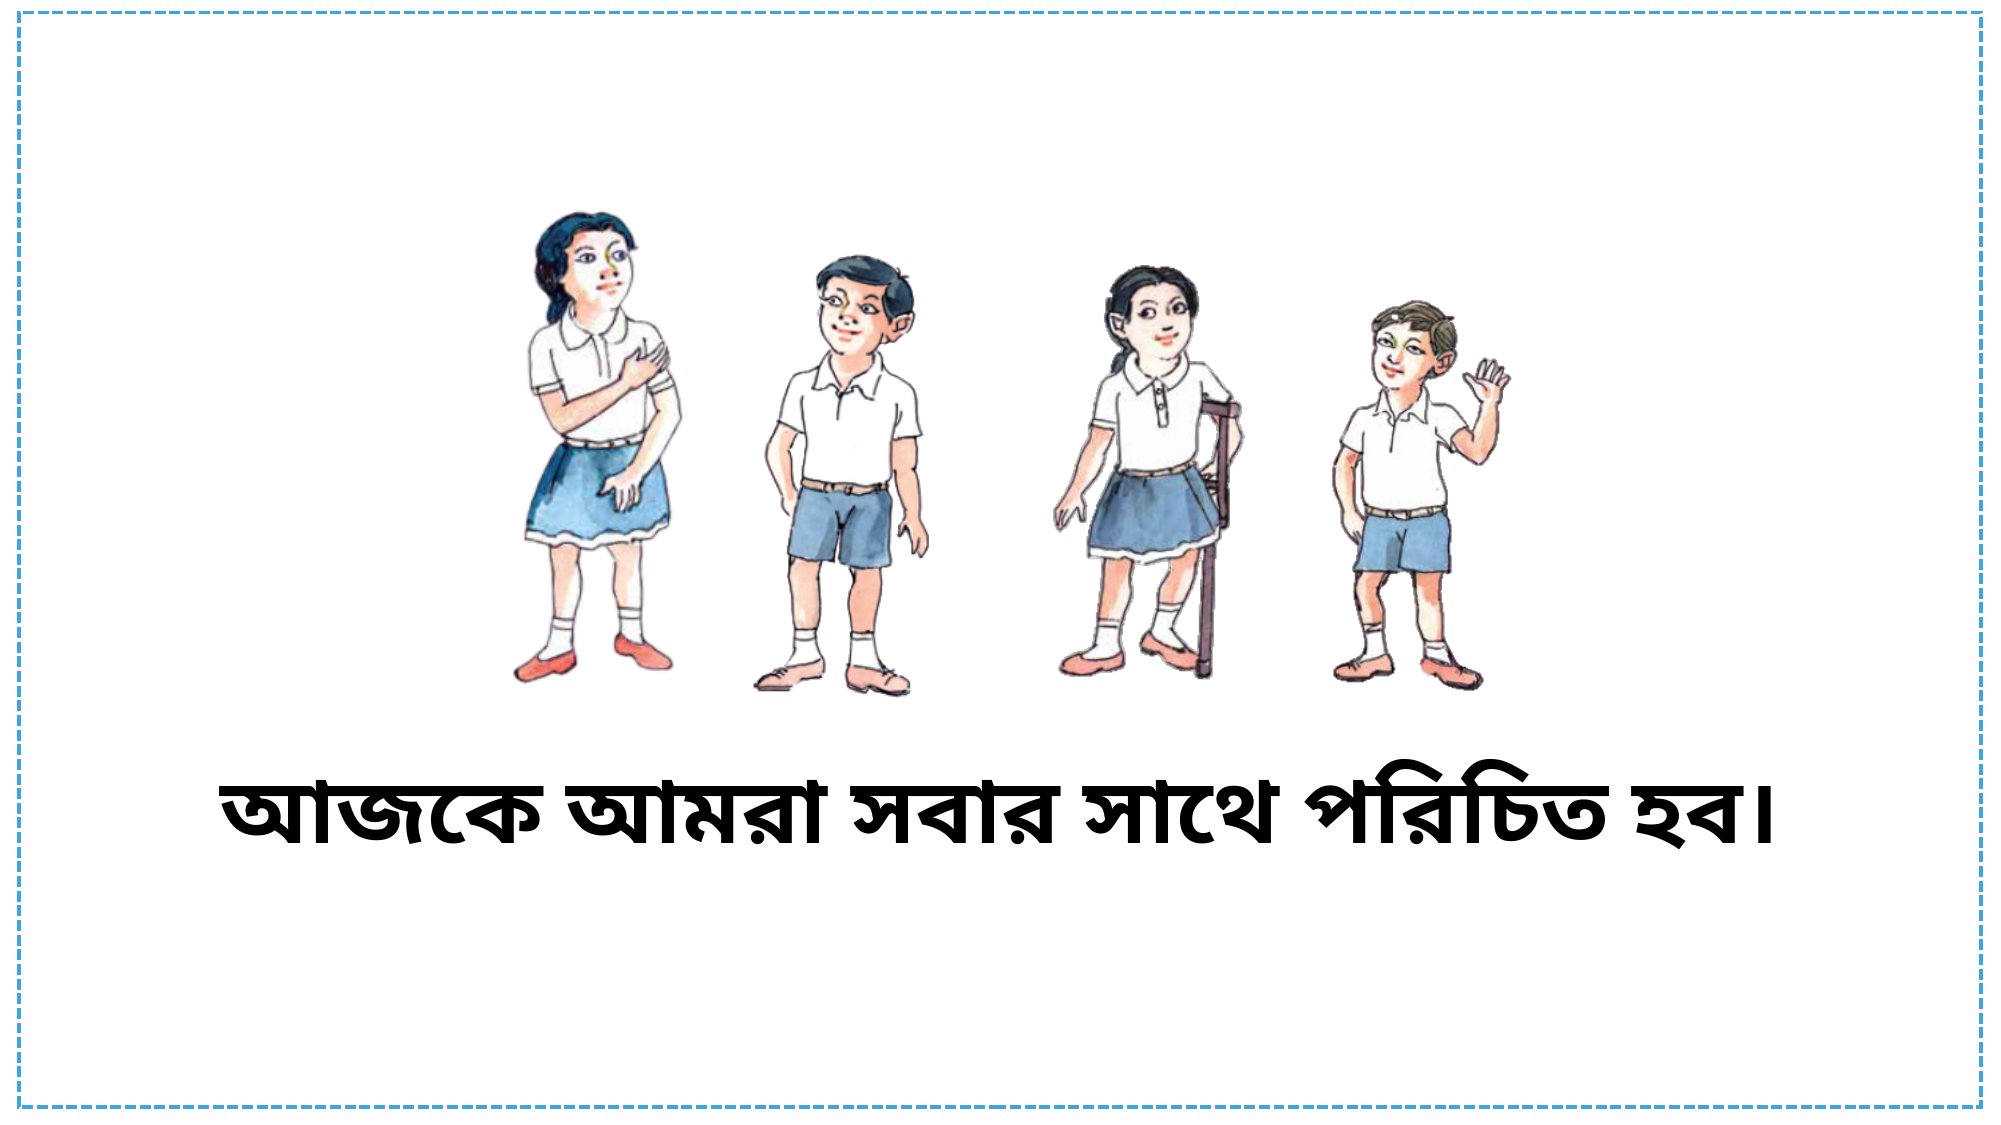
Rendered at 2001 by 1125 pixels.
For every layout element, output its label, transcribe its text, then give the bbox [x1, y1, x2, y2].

picture [984, 252, 1266, 718]
text_box আজকে আমরা সবার সাথে পরিচিত হব। [205, 744, 1795, 870]
picture [484, 175, 690, 718]
text_box [18, 11, 1982, 1108]
picture [735, 207, 945, 718]
picture [1306, 297, 1516, 718]
